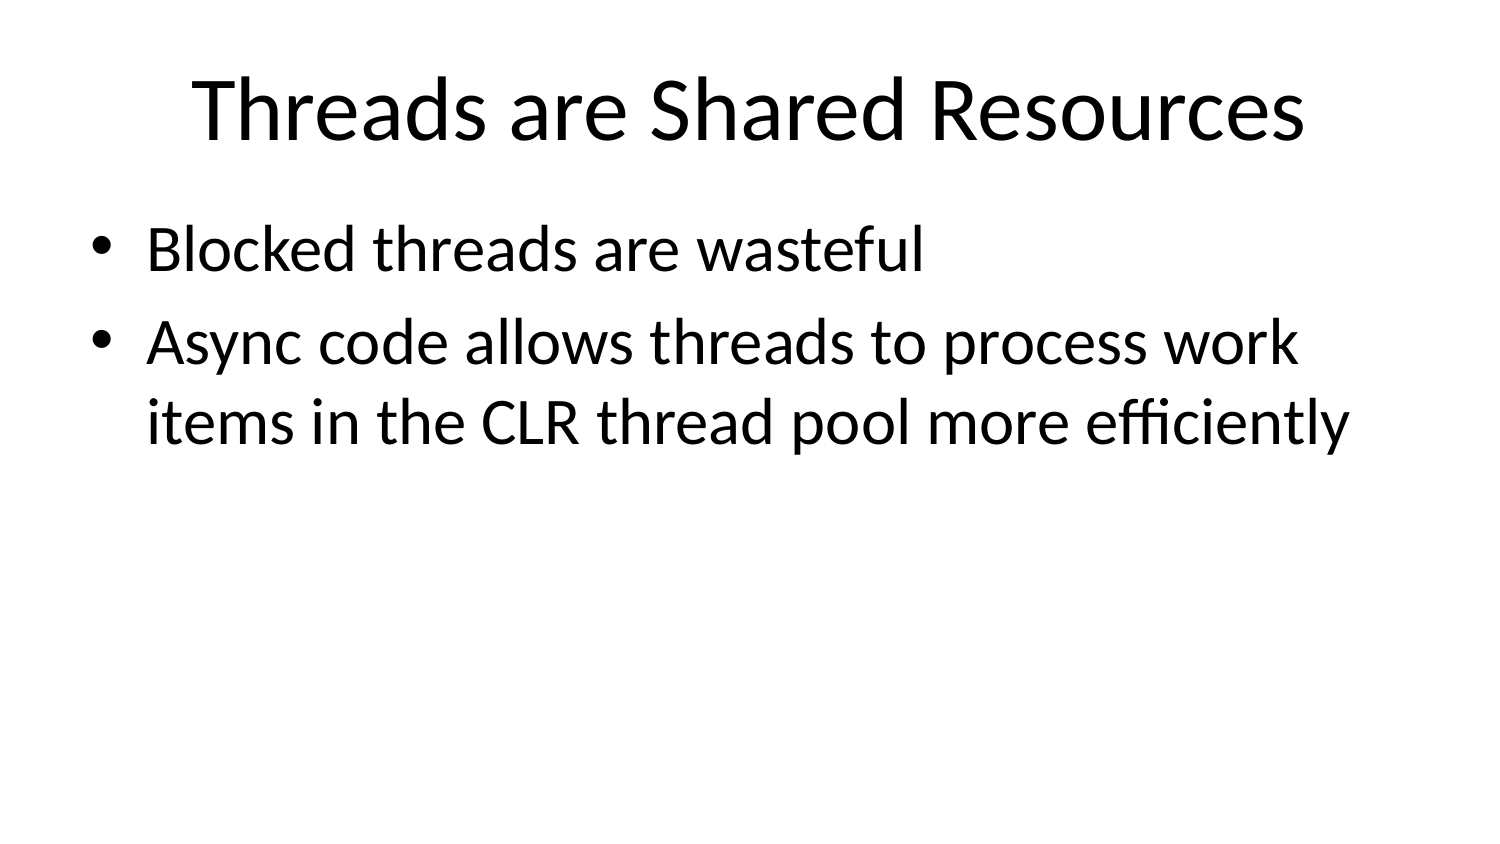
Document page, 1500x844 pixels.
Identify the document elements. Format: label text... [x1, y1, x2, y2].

title Threads are Shared Resources [75, 33, 1425, 175]
list Blocked threads are wasteful Async code allows threads to process work items in the CLR thread pool more efficiently [75, 196, 1425, 754]
